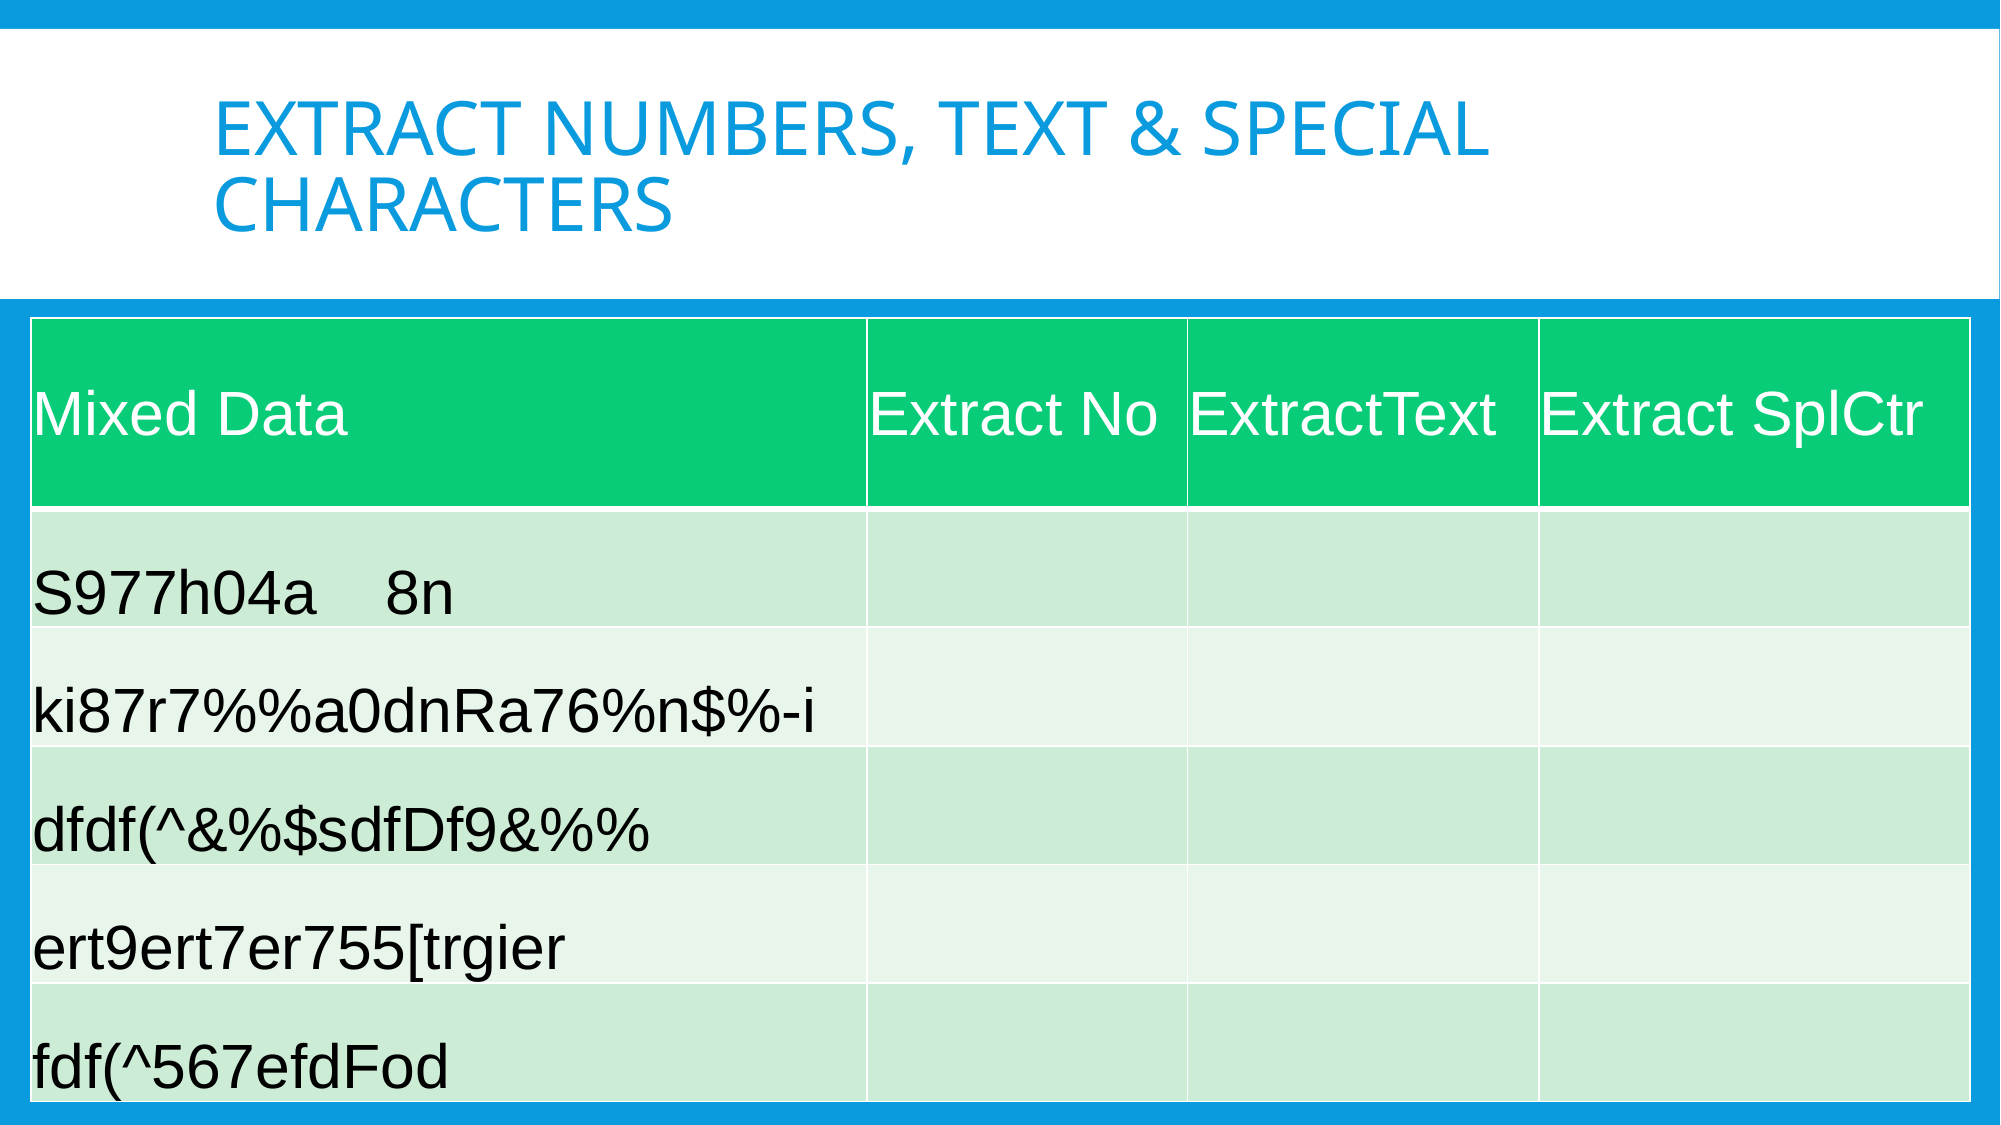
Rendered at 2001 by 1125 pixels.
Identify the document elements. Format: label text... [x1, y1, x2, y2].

table_cell [1540, 747, 1969, 864]
table_cell [1540, 865, 1969, 982]
table_header Extract No [868, 319, 1187, 506]
table_cell [1188, 628, 1538, 745]
table_cell ki87r7%%a0dnRa76%n$%-i [32, 628, 866, 745]
table_header Mixed Data [32, 319, 866, 506]
table_cell [1188, 512, 1538, 626]
table_cell [868, 512, 1187, 626]
table_cell [1188, 984, 1538, 1101]
table_cell dfdf(^&%$sdfDf9&%% [32, 747, 866, 864]
title Extract Numbers, Text & Special Characters [197, 46, 1803, 295]
table_cell fdf(^567efdFod [32, 984, 866, 1101]
table_header Extract SplCtr [1540, 319, 1969, 506]
table_cell [1540, 628, 1969, 745]
table_header ExtractText [1188, 319, 1538, 506]
table_cell [868, 628, 1187, 745]
table_cell [868, 865, 1187, 982]
table_cell [868, 747, 1187, 864]
table_cell [1540, 512, 1969, 626]
table_cell S977h04a 8n [32, 512, 866, 626]
table_cell [1188, 747, 1538, 864]
table_cell [868, 984, 1187, 1101]
table_cell [1188, 865, 1538, 982]
table_cell [1540, 984, 1969, 1101]
table_cell ert9ert7er755[trgier [32, 865, 866, 982]
